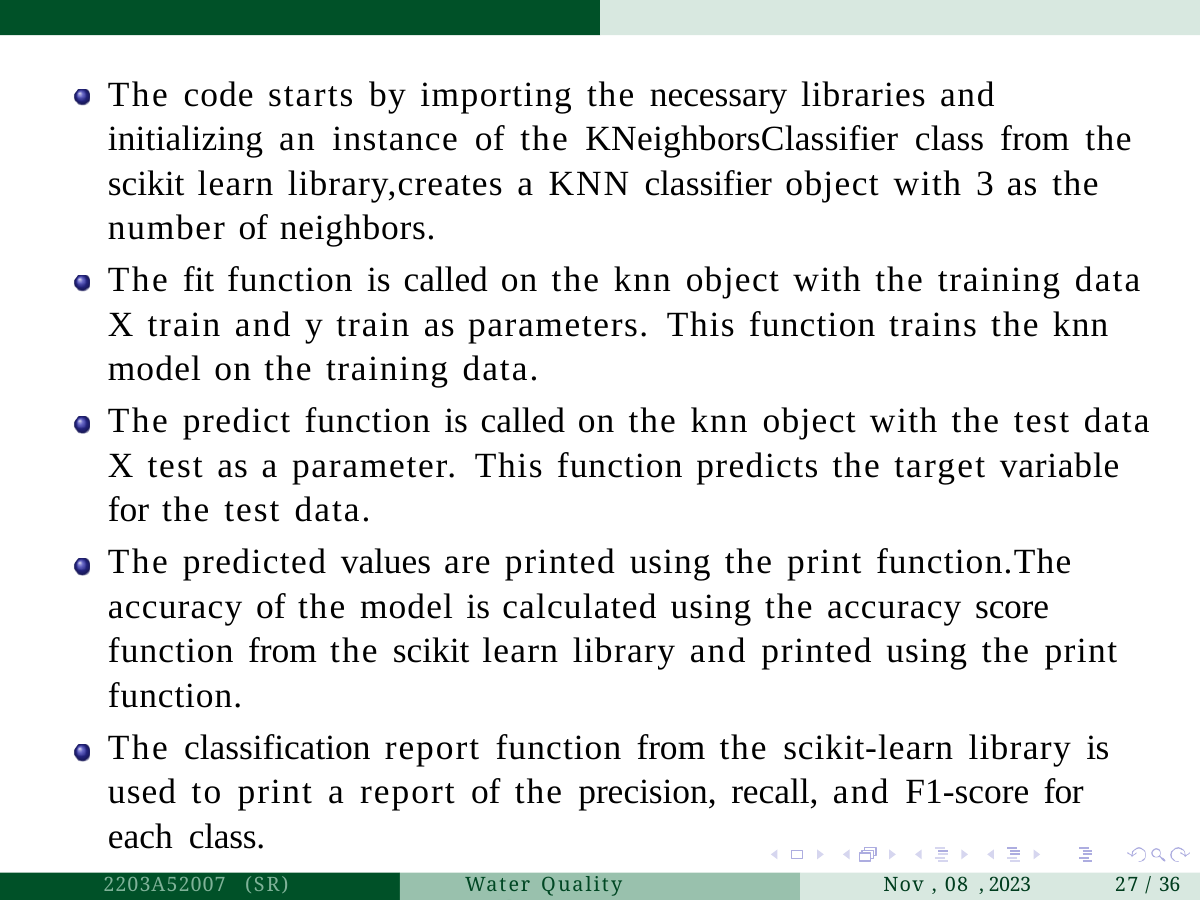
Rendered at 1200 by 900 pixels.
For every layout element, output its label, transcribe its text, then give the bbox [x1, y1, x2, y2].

picture [1151, 848, 1166, 862]
picture [1170, 847, 1190, 862]
picture [73, 275, 91, 293]
picture [73, 744, 91, 762]
picture [1127, 856, 1146, 862]
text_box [0, 872, 1200, 900]
picture [73, 558, 91, 576]
picture [73, 88, 91, 106]
picture [73, 416, 91, 434]
text_box The code starts by importing the necessary libraries and initializing an instance of the KNeighborsClassifier class from the scikit learn library,creates a KNN classifier object with 3 as the number of neighbors. The fit function is called on the knn object with the training data X train and y train as parameters. This function trains the knn model on the training data. The predict function is called on the knn object with the test data X test as a parameter. This function predicts the target variable for the test data. The predicted values are printed using the print function.The accuracy of the model is calculated using the accuracy score function from the scikit learn library and printed using the print function. The classification report function from the scikit-learn library is used to print a report of the precision, recall, and F1-score for each class. [105, 67, 1164, 856]
